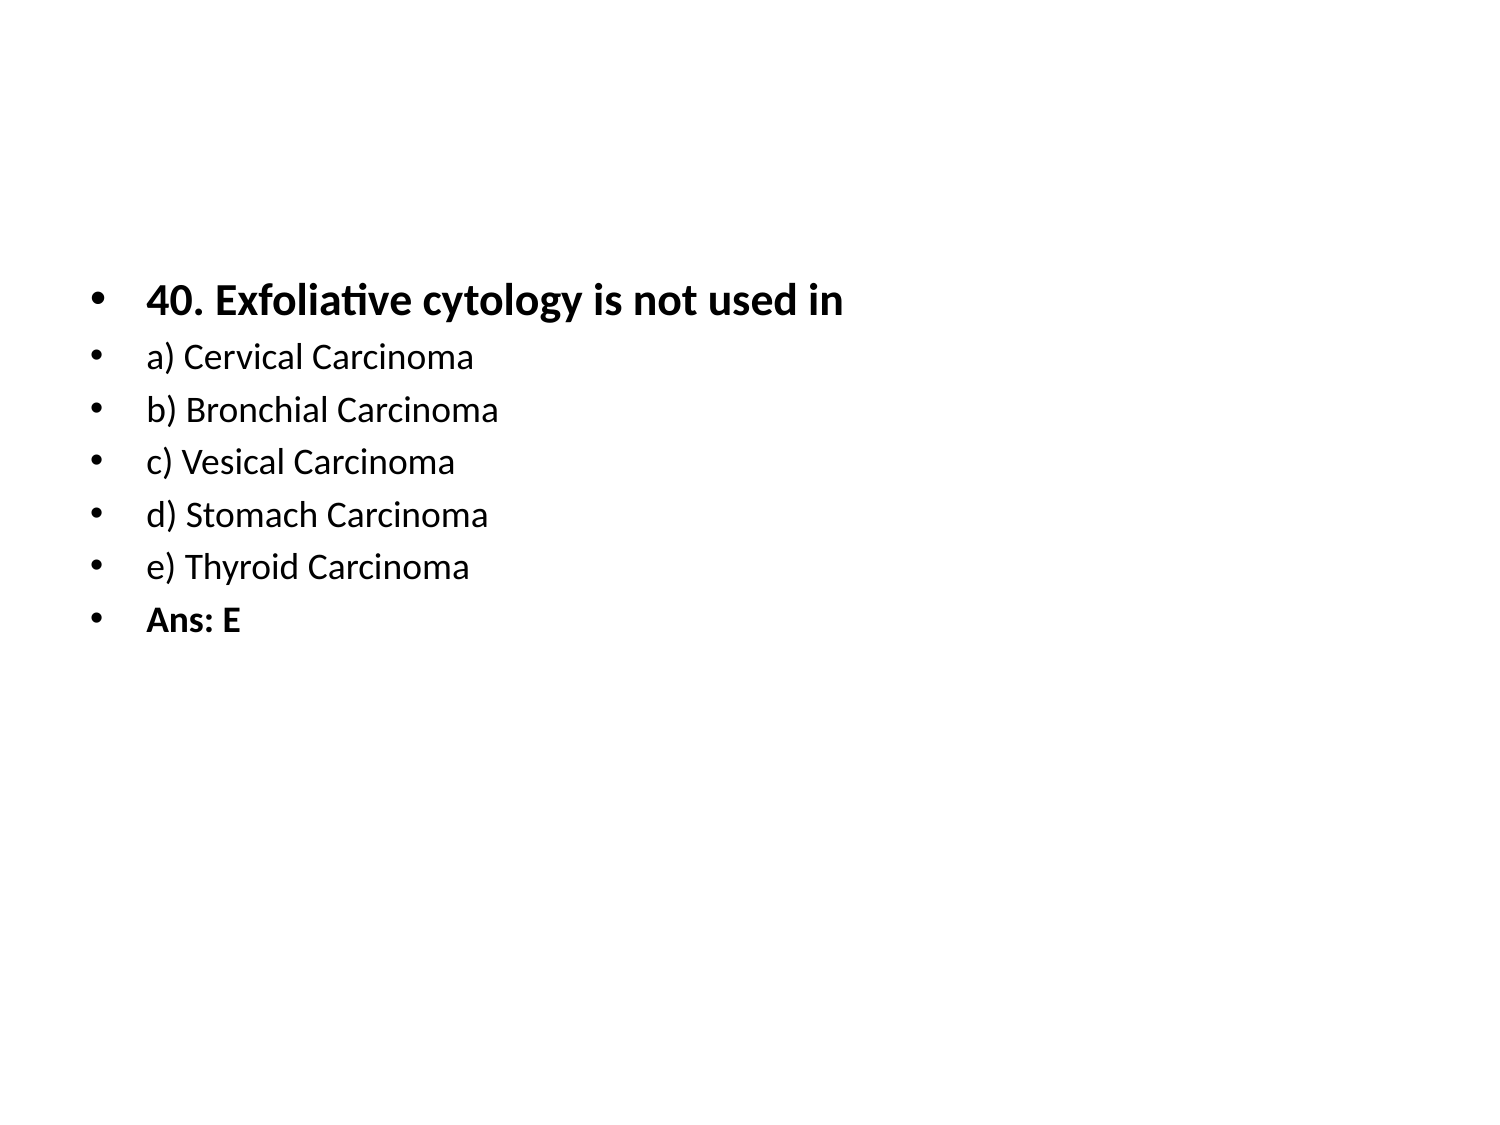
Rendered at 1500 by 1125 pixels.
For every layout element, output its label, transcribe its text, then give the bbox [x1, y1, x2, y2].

list 40. Exfoliative cytology is not used in a) Cervical Carcinoma b) Bronchial Carcinoma c) Vesical Carcinoma d) Stomach Carcinoma e) Thyroid Carcinoma Ans: E [75, 262, 1425, 1005]
